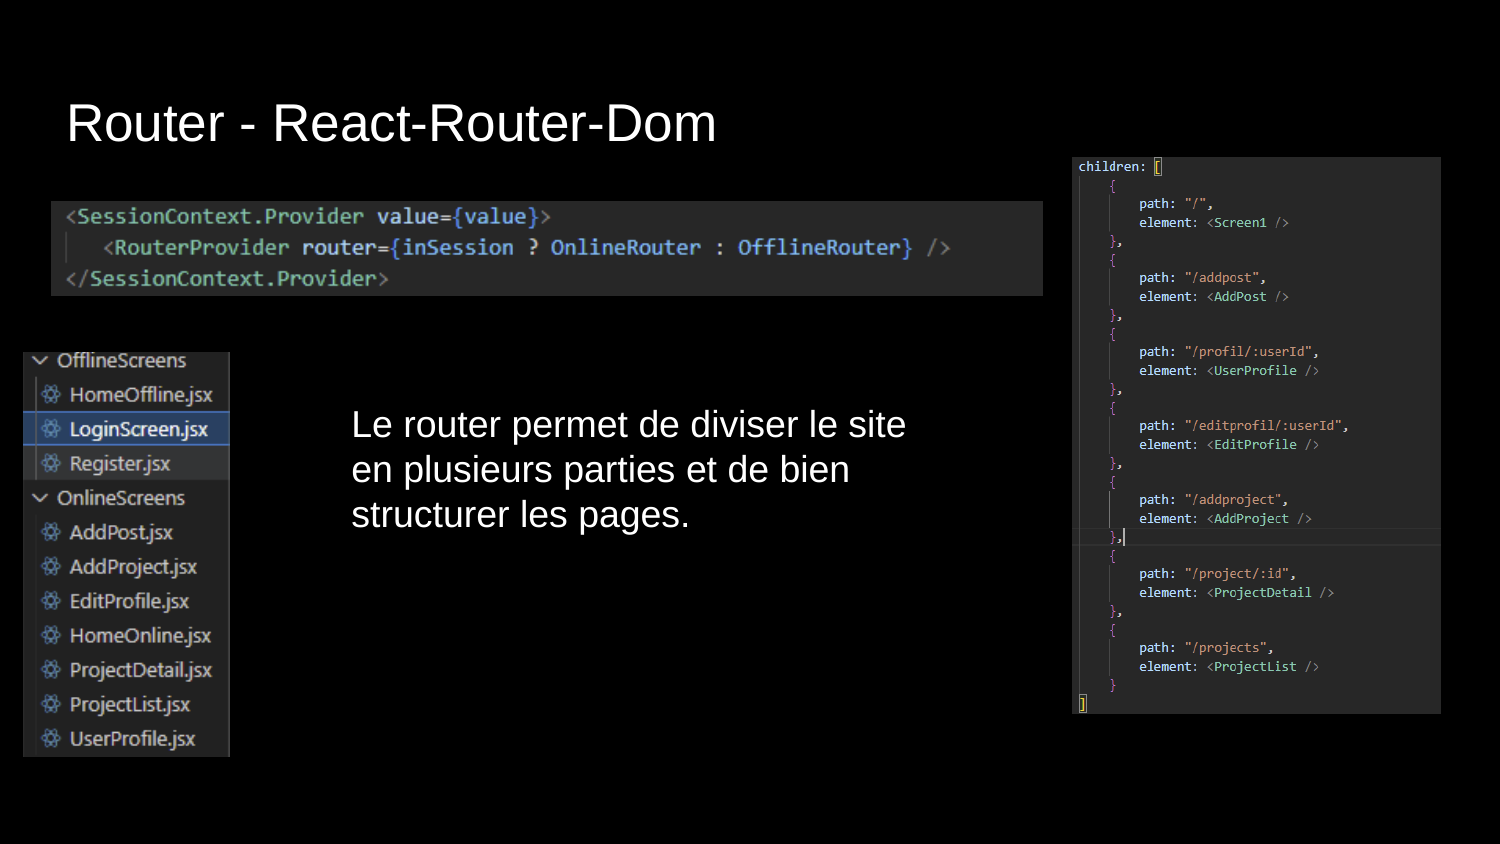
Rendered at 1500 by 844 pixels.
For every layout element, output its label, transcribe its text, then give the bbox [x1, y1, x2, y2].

picture [50, 201, 1043, 296]
picture [1072, 156, 1441, 715]
title Router - React-Router-Dom [51, 72, 1449, 167]
picture [23, 351, 230, 758]
text_box Le router permet de diviser le site en plusieurs parties et de bien structurer les pages. [336, 385, 949, 742]
